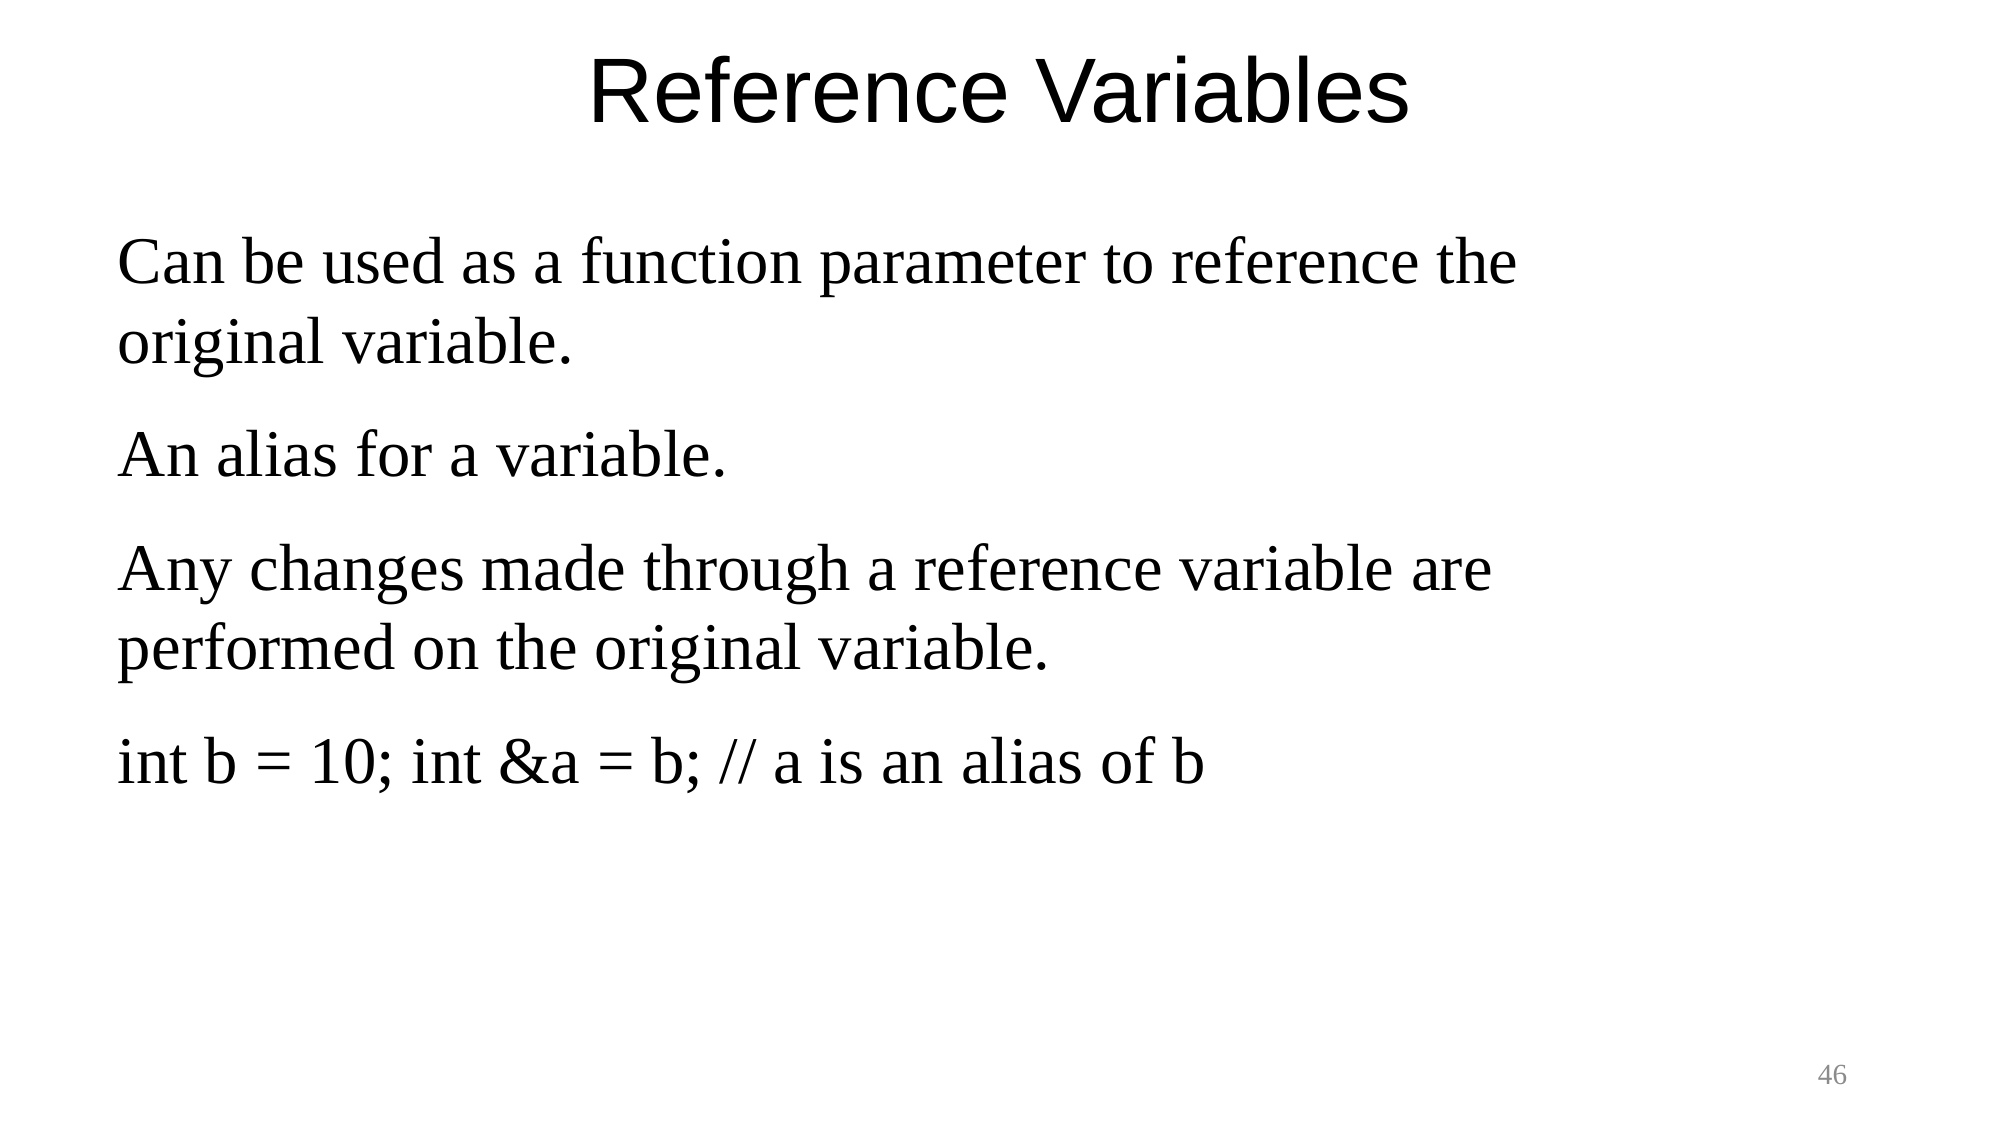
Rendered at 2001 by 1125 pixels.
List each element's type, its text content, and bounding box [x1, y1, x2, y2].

slide_number 46 [1412, 1042, 1863, 1103]
title Reference Variables [0, 0, 2000, 210]
text_box Can be used as a function parameter to reference the original variable. An alias for a variable. Any changes made through a reference variable are performed on the original variable. int b = 10; int &a = b; // a is an alias of b [103, 209, 1683, 804]
